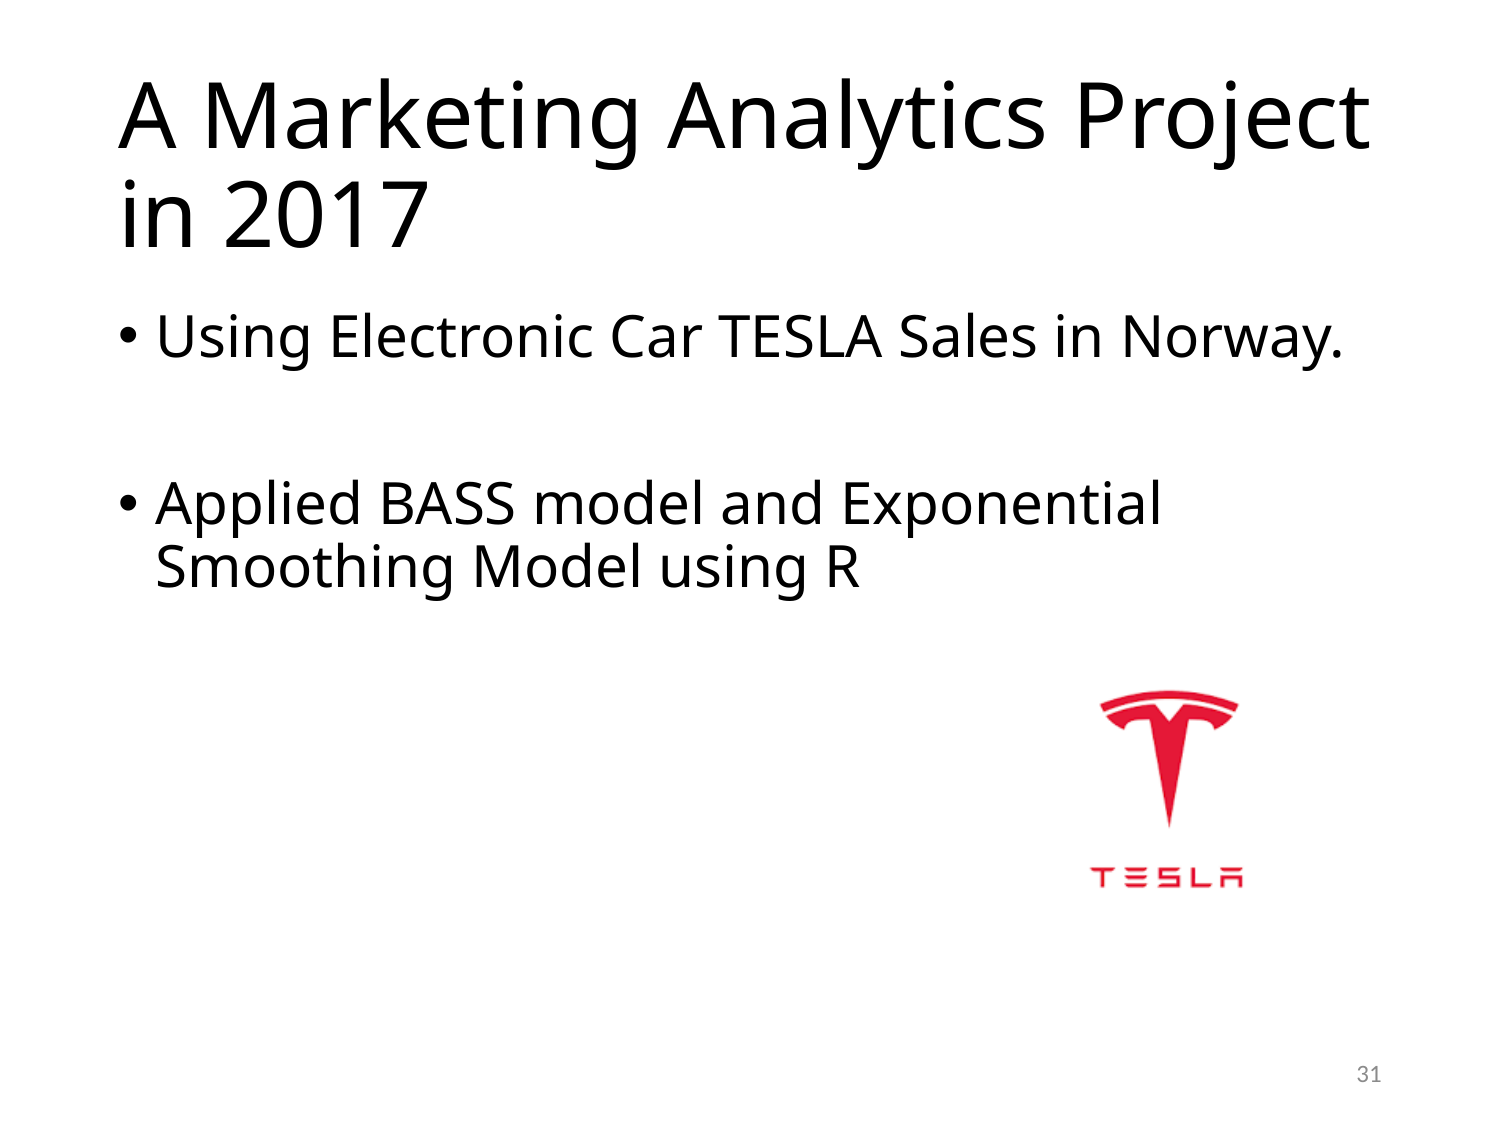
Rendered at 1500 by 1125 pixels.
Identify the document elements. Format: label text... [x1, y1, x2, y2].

title A Marketing Analytics Project in 2017 [103, 59, 1397, 278]
slide_number 31 [1059, 1042, 1397, 1103]
list Using Electronic Car TESLA Sales in Norway. Applied BASS model and Exponential Smoothing Model using R [103, 299, 1397, 1014]
picture [1051, 674, 1288, 911]
